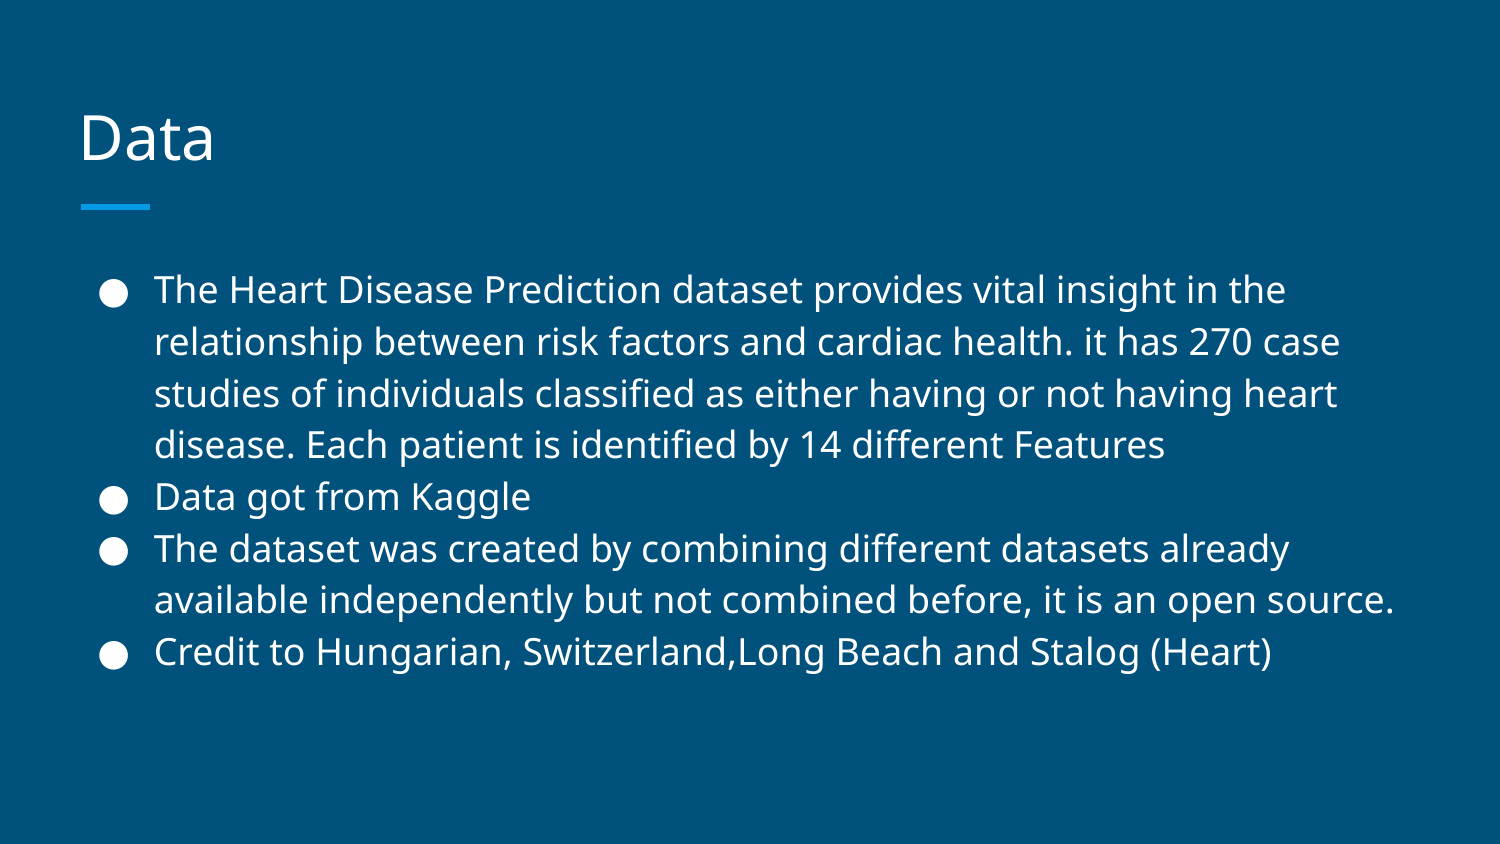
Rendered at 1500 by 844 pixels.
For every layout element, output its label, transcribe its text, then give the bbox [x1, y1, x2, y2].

list The Heart Disease Prediction dataset provides vital insight in the relationship between risk factors and cardiac health. it has 270 case studies of individuals classified as either having or not having heart disease. Each patient is identified by 14 different Features Data got from Kaggle The dataset was created by combining different datasets already available independently but not combined before, it is an open source. Credit to Hungarian, Switzerland,Long Beach and Stalog (Heart) [63, 244, 1437, 750]
title Data [63, 75, 1437, 188]
